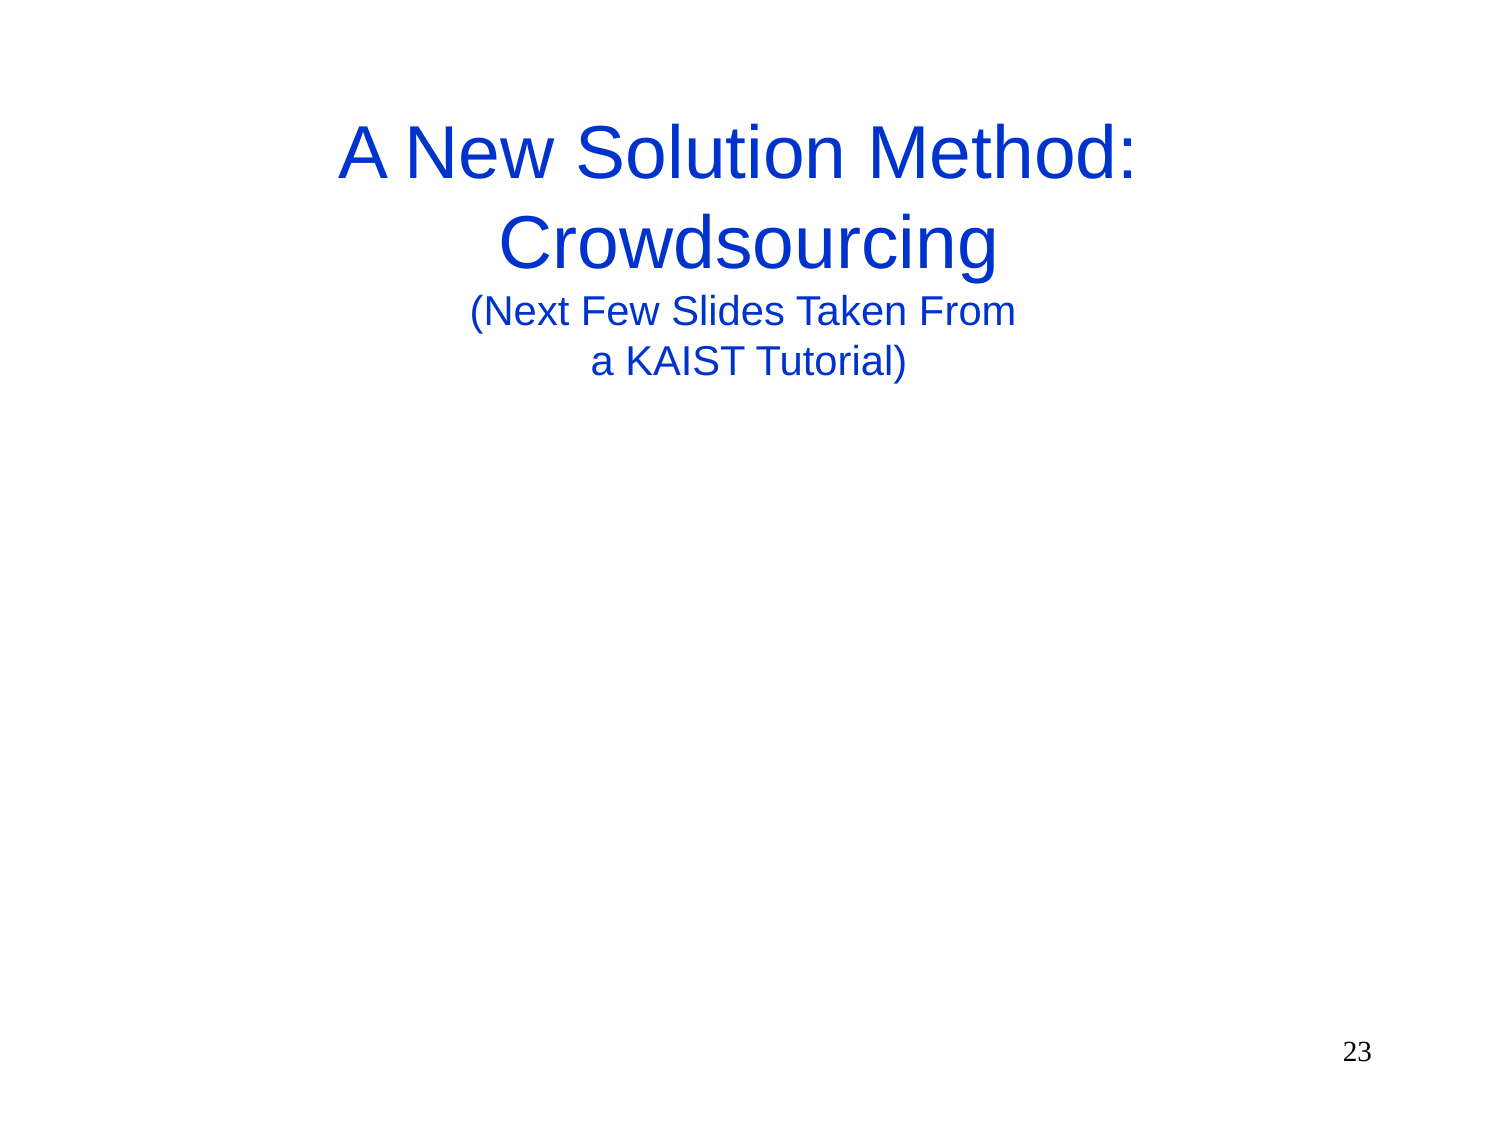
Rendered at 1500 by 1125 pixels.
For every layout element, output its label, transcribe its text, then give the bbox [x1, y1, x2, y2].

title A New Solution Method: Crowdsourcing (Next Few Slides Taken From a KAIST Tutorial) [29, 200, 1469, 288]
slide_number 23 [1074, 1025, 1388, 1100]
